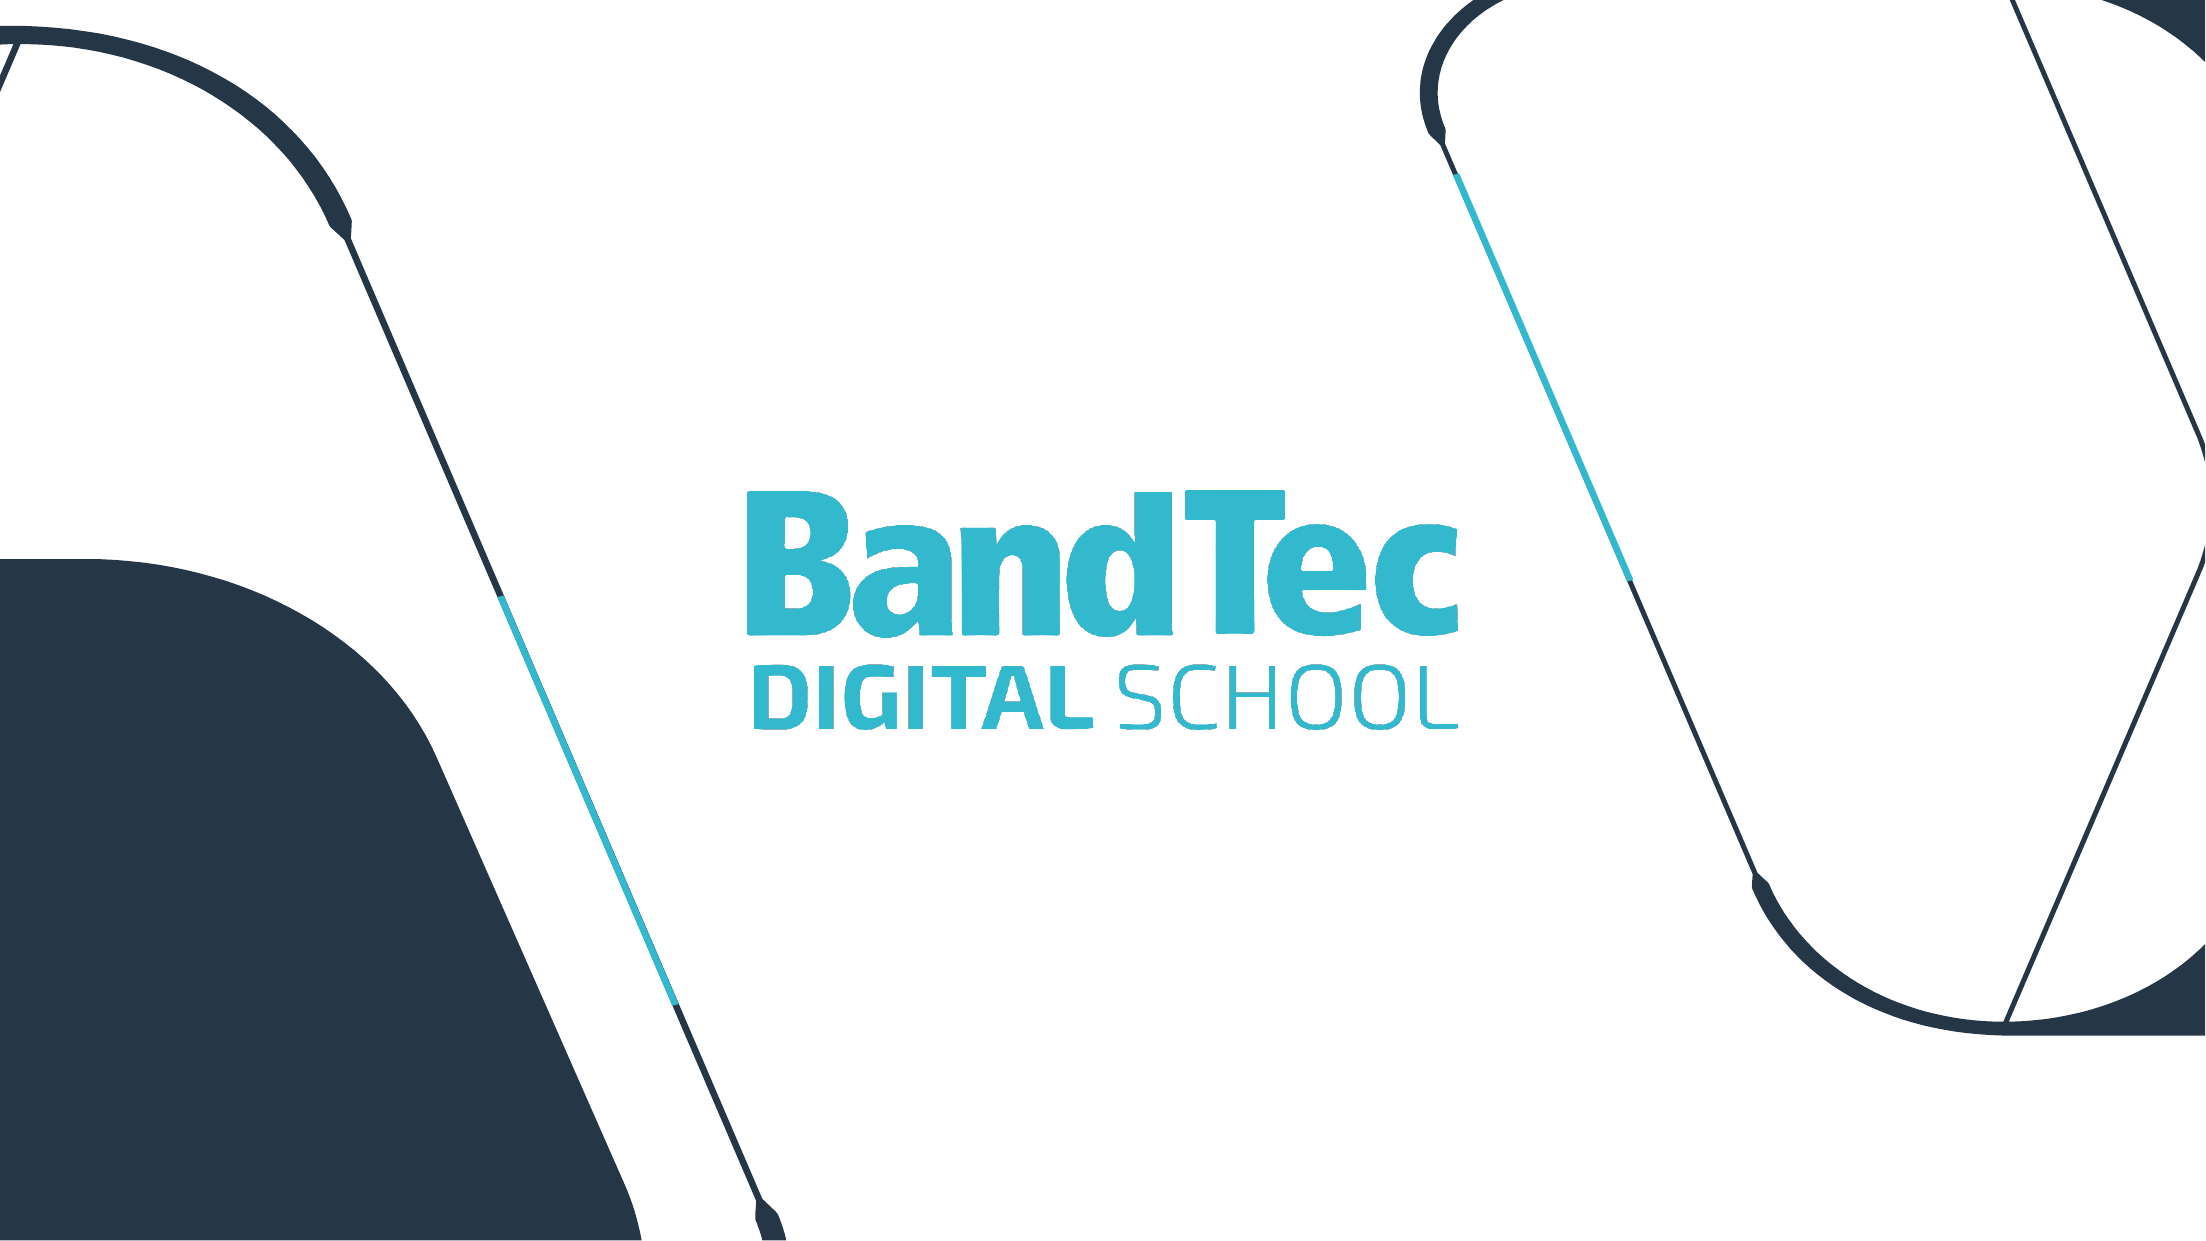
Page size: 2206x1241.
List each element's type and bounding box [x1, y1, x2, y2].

picture [747, 490, 1458, 755]
